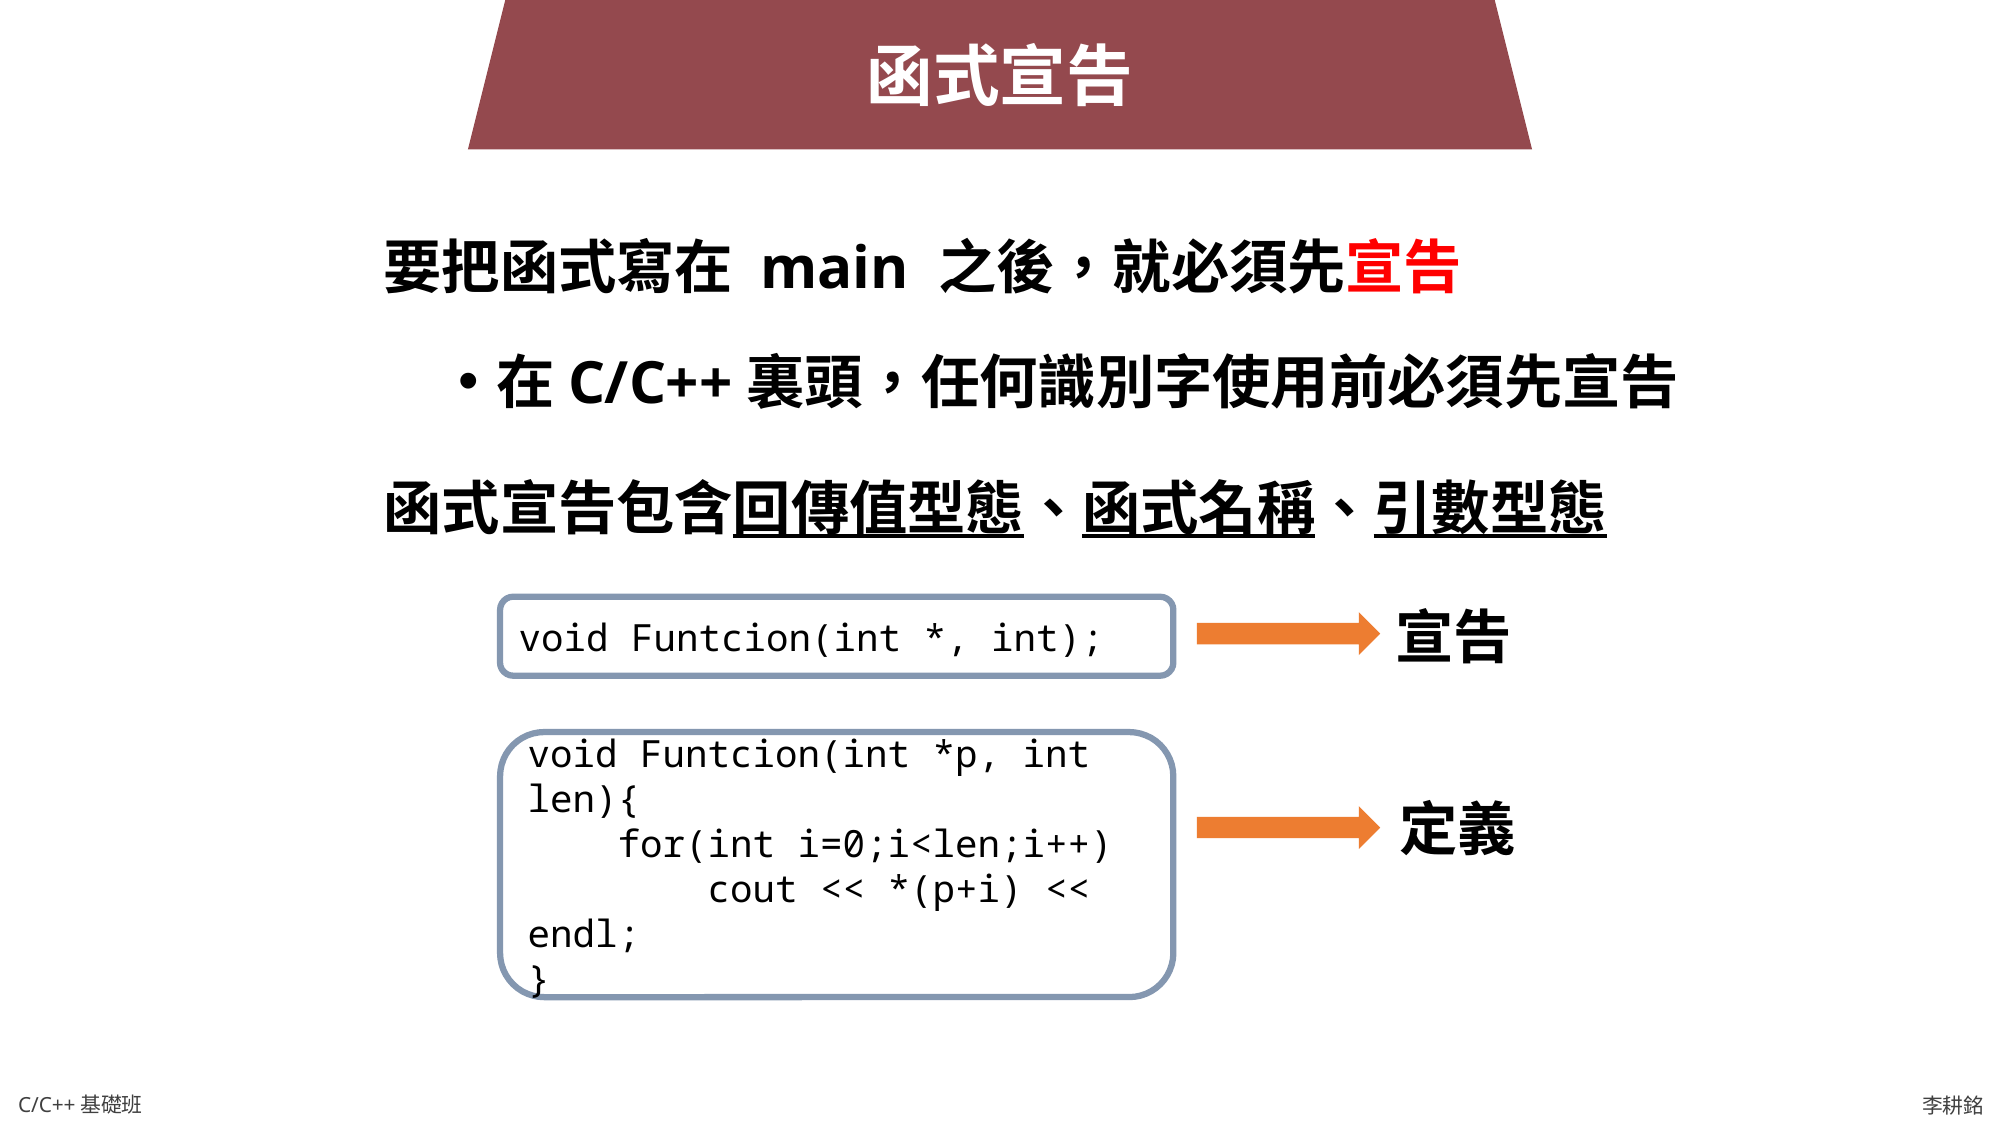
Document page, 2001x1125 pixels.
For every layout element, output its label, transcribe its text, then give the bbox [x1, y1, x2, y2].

text_box 定義 [1384, 784, 1532, 870]
text_box void Funtcion(int *p, int len){ for(int i=0;i<len;i++) cout << *(p+i) << endl; } [499, 731, 1175, 999]
text_box 宣告 [1381, 593, 1528, 678]
text_box void Funtcion(int *, int); [498, 595, 1175, 677]
text_box [466, 0, 1534, 151]
text_box 要把函式寫在 main 之後，就必須先宣告 在C/C++裏頭，任何識別字使用前必須先宣告 函式宣告包含回傳值型態、函式名稱、引數型態 [368, 187, 1731, 536]
text_box [1195, 609, 1382, 658]
text_box C/C++基礎班 [3, 1084, 158, 1125]
text_box 函式宣告 [851, 26, 1149, 122]
text_box 李耕銘 [1907, 1084, 2000, 1125]
text_box [1195, 803, 1382, 852]
